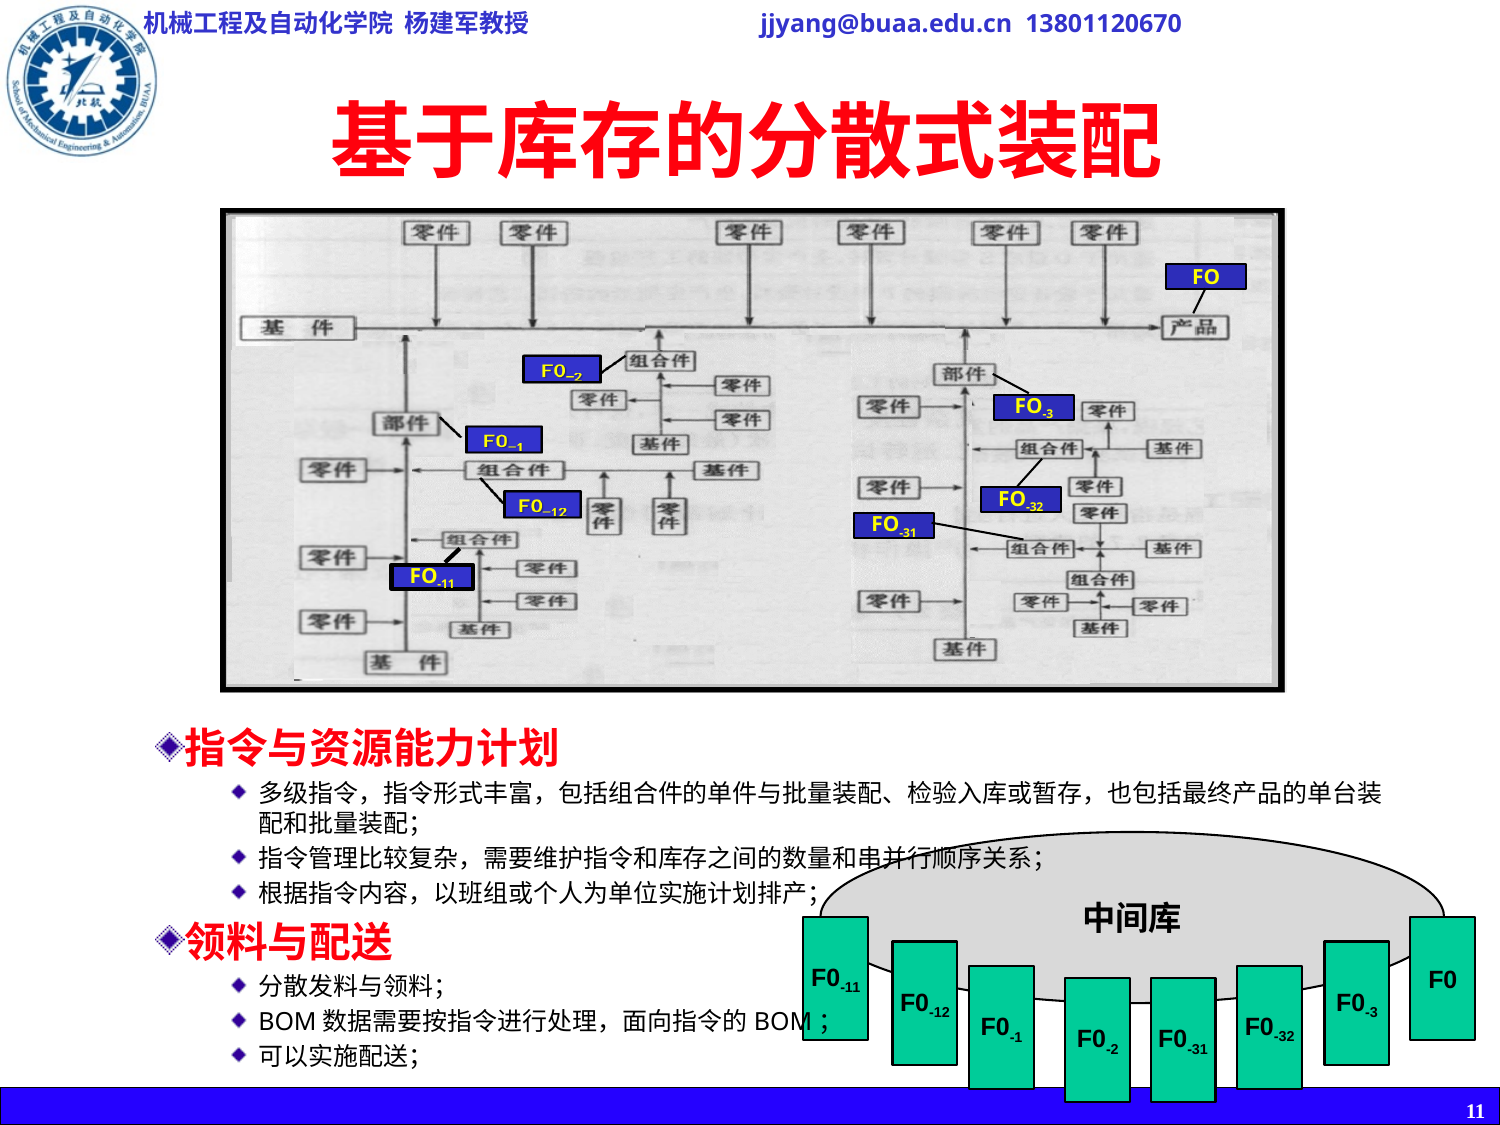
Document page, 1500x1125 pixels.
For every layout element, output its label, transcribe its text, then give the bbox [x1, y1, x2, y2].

text_box 指令与资源能力计划 多级指令，指令形式丰富，包括组合件的单件与批量装配、检验入库或暂存，也包括最终产品的单台装配和批量装配； 指令管理比较复杂，需要维护指令和库存之间的数量和串并行顺序关系； 根据指令内容，以班组或个人为单位实施计划排产； 领料与配送 分散发料与领料； BOM数据需要按指令进行处理，面向指令的BOM； 可以实施配送； [140, 714, 1416, 875]
text_box F0-1 [969, 966, 1034, 1090]
text_box F0-2 [1065, 978, 1131, 1102]
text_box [294, 334, 454, 681]
picture [155, 925, 185, 955]
title 基于库存的分散式装配 [108, 56, 1385, 220]
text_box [851, 328, 1006, 664]
text_box 中间库 [820, 875, 1444, 1004]
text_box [569, 329, 776, 459]
text_box F0-11 [803, 916, 869, 1040]
picture [155, 732, 185, 762]
picture [230, 848, 248, 866]
text_box F0-12 [892, 941, 958, 1065]
picture [0, 0, 164, 163]
picture [220, 207, 1287, 693]
picture [230, 976, 248, 995]
text_box F0-32 [1237, 966, 1303, 1090]
picture [230, 783, 248, 801]
picture [230, 883, 248, 901]
text_box F0-3 [1324, 941, 1390, 1065]
text_box F0 [1410, 916, 1476, 1040]
picture [230, 1046, 248, 1064]
text_box F0-31 [1150, 978, 1216, 1102]
picture [230, 1011, 248, 1030]
